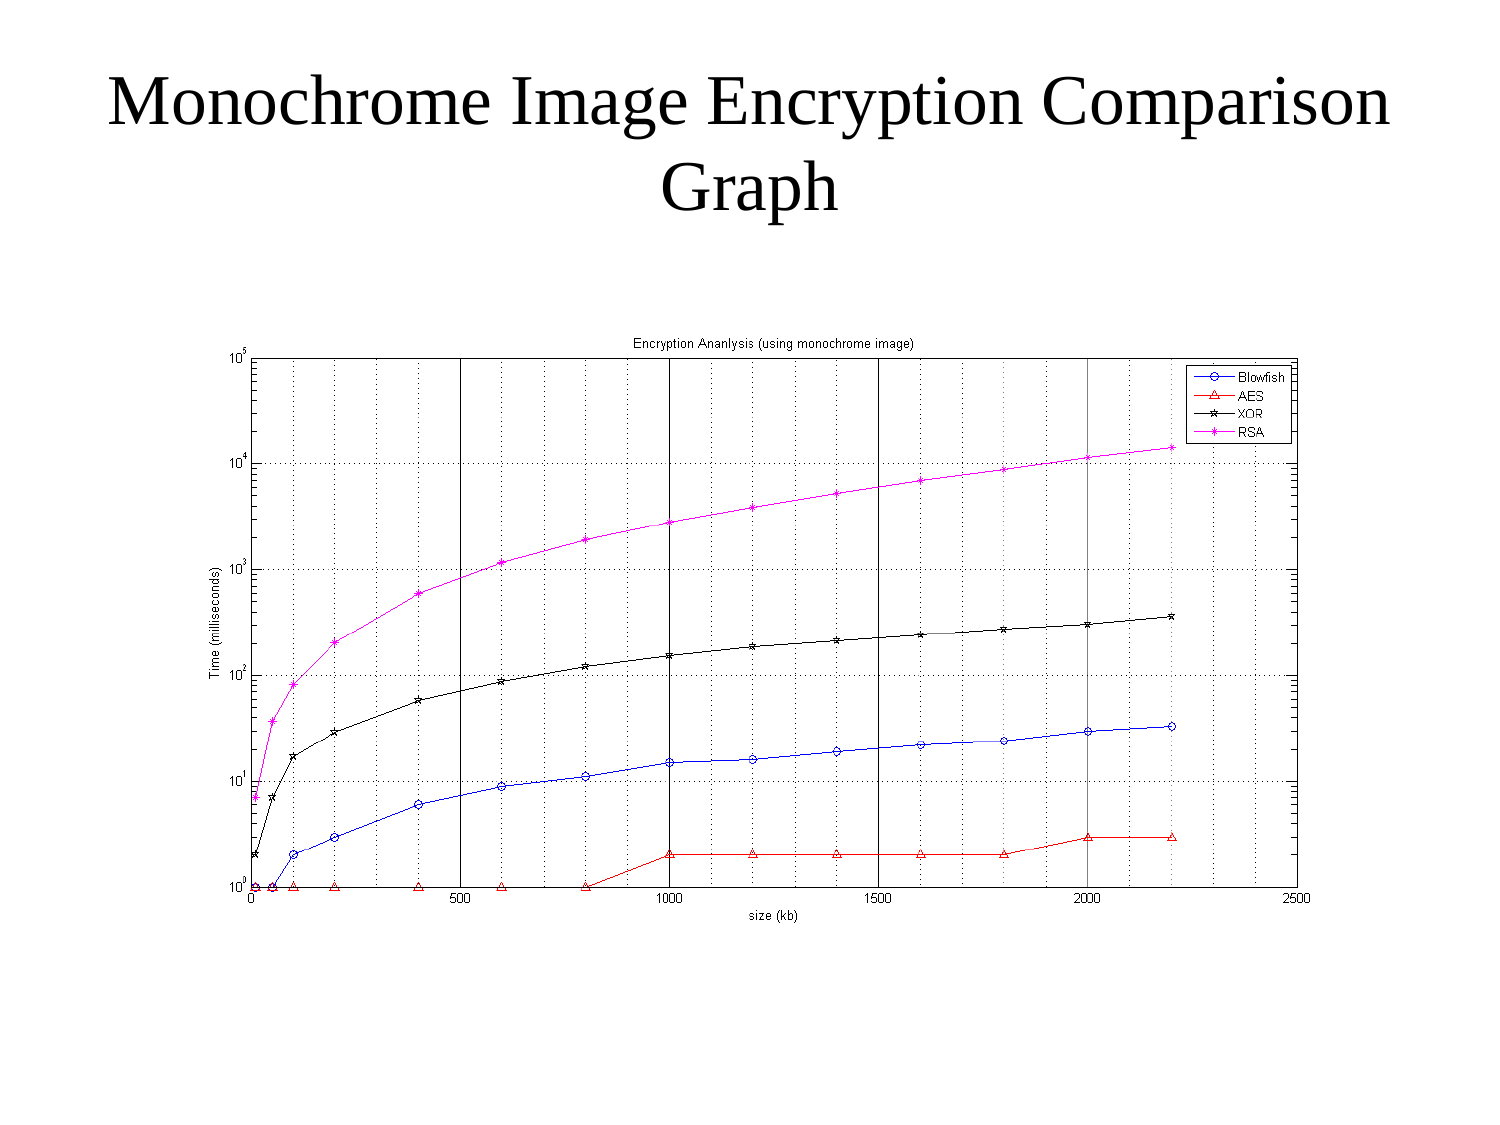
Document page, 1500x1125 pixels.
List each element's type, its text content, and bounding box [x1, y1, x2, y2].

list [74, 309, 1426, 958]
title Monochrome Image Encryption Comparison Graph [75, 45, 1425, 233]
